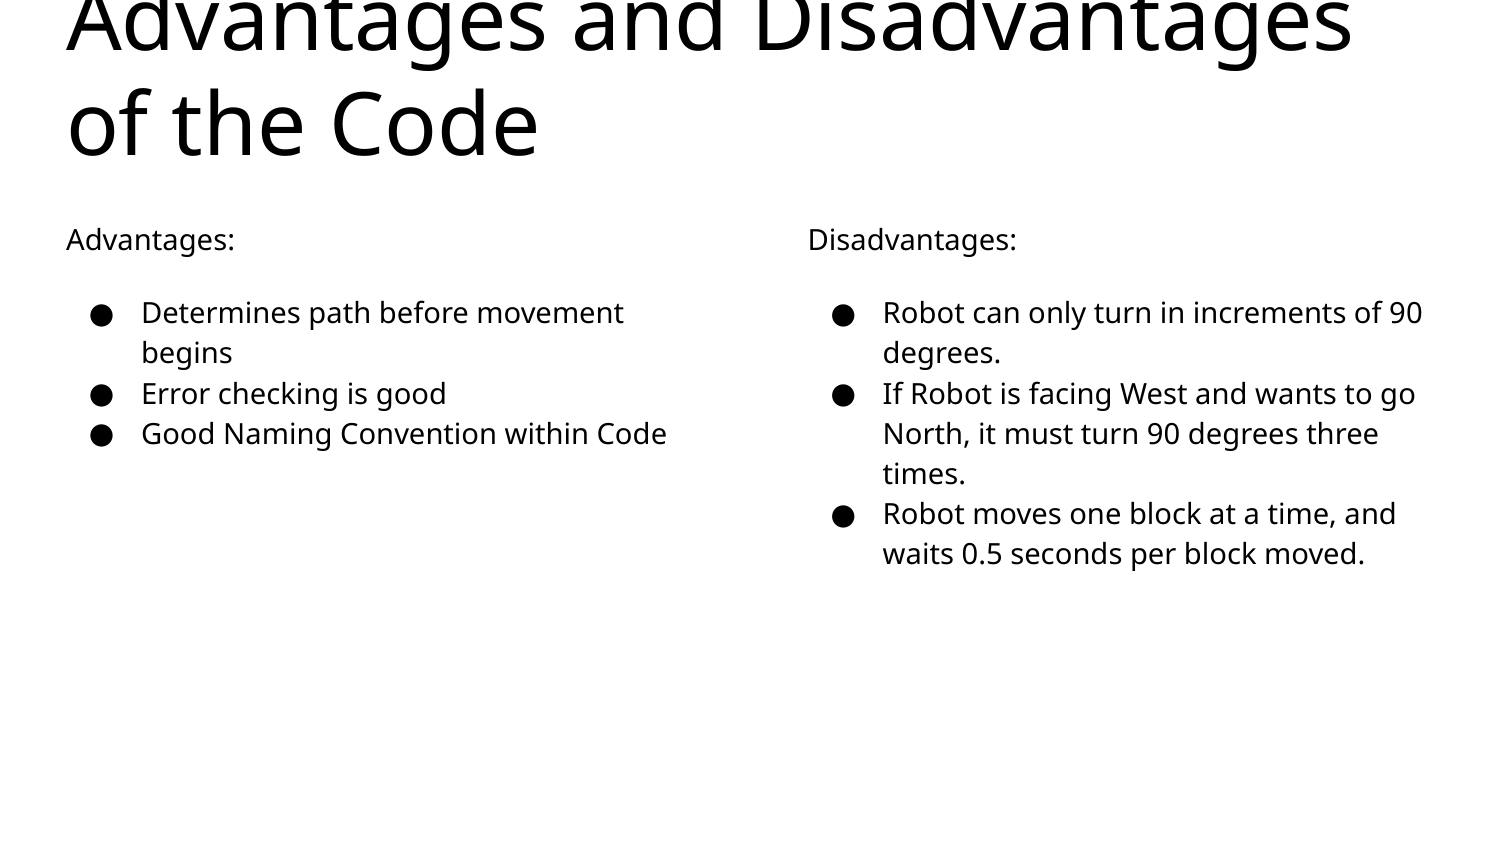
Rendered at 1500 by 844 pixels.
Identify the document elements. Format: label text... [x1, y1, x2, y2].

title Advantages and Disadvantages of the Code [51, 51, 1449, 189]
list Advantages: Determines path before movement begins Error checking is good Good Naming Convention within Code [51, 200, 708, 752]
list Disadvantages: Robot can only turn in increments of 90 degrees. If Robot is facing West and wants to go North, it must turn 90 degrees three times. Robot moves one block at a time, and waits 0.5 seconds per block moved. [792, 200, 1449, 752]
